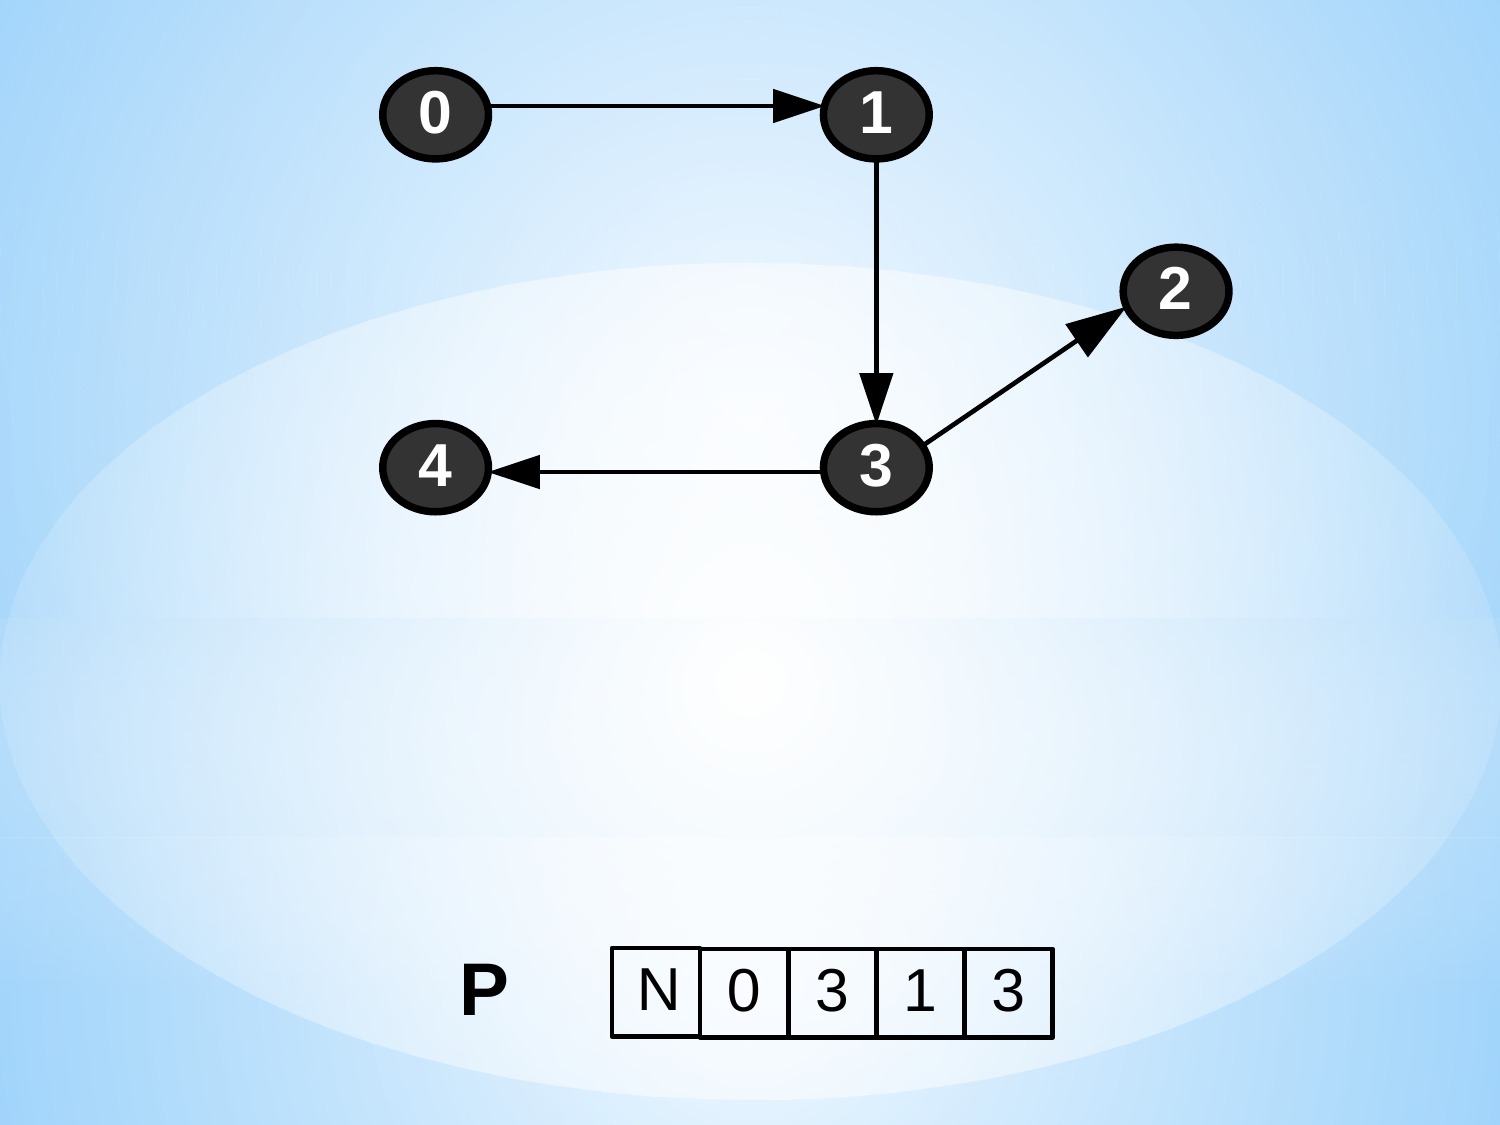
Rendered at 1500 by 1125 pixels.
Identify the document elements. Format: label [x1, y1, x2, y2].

picture [371, 54, 1236, 1068]
